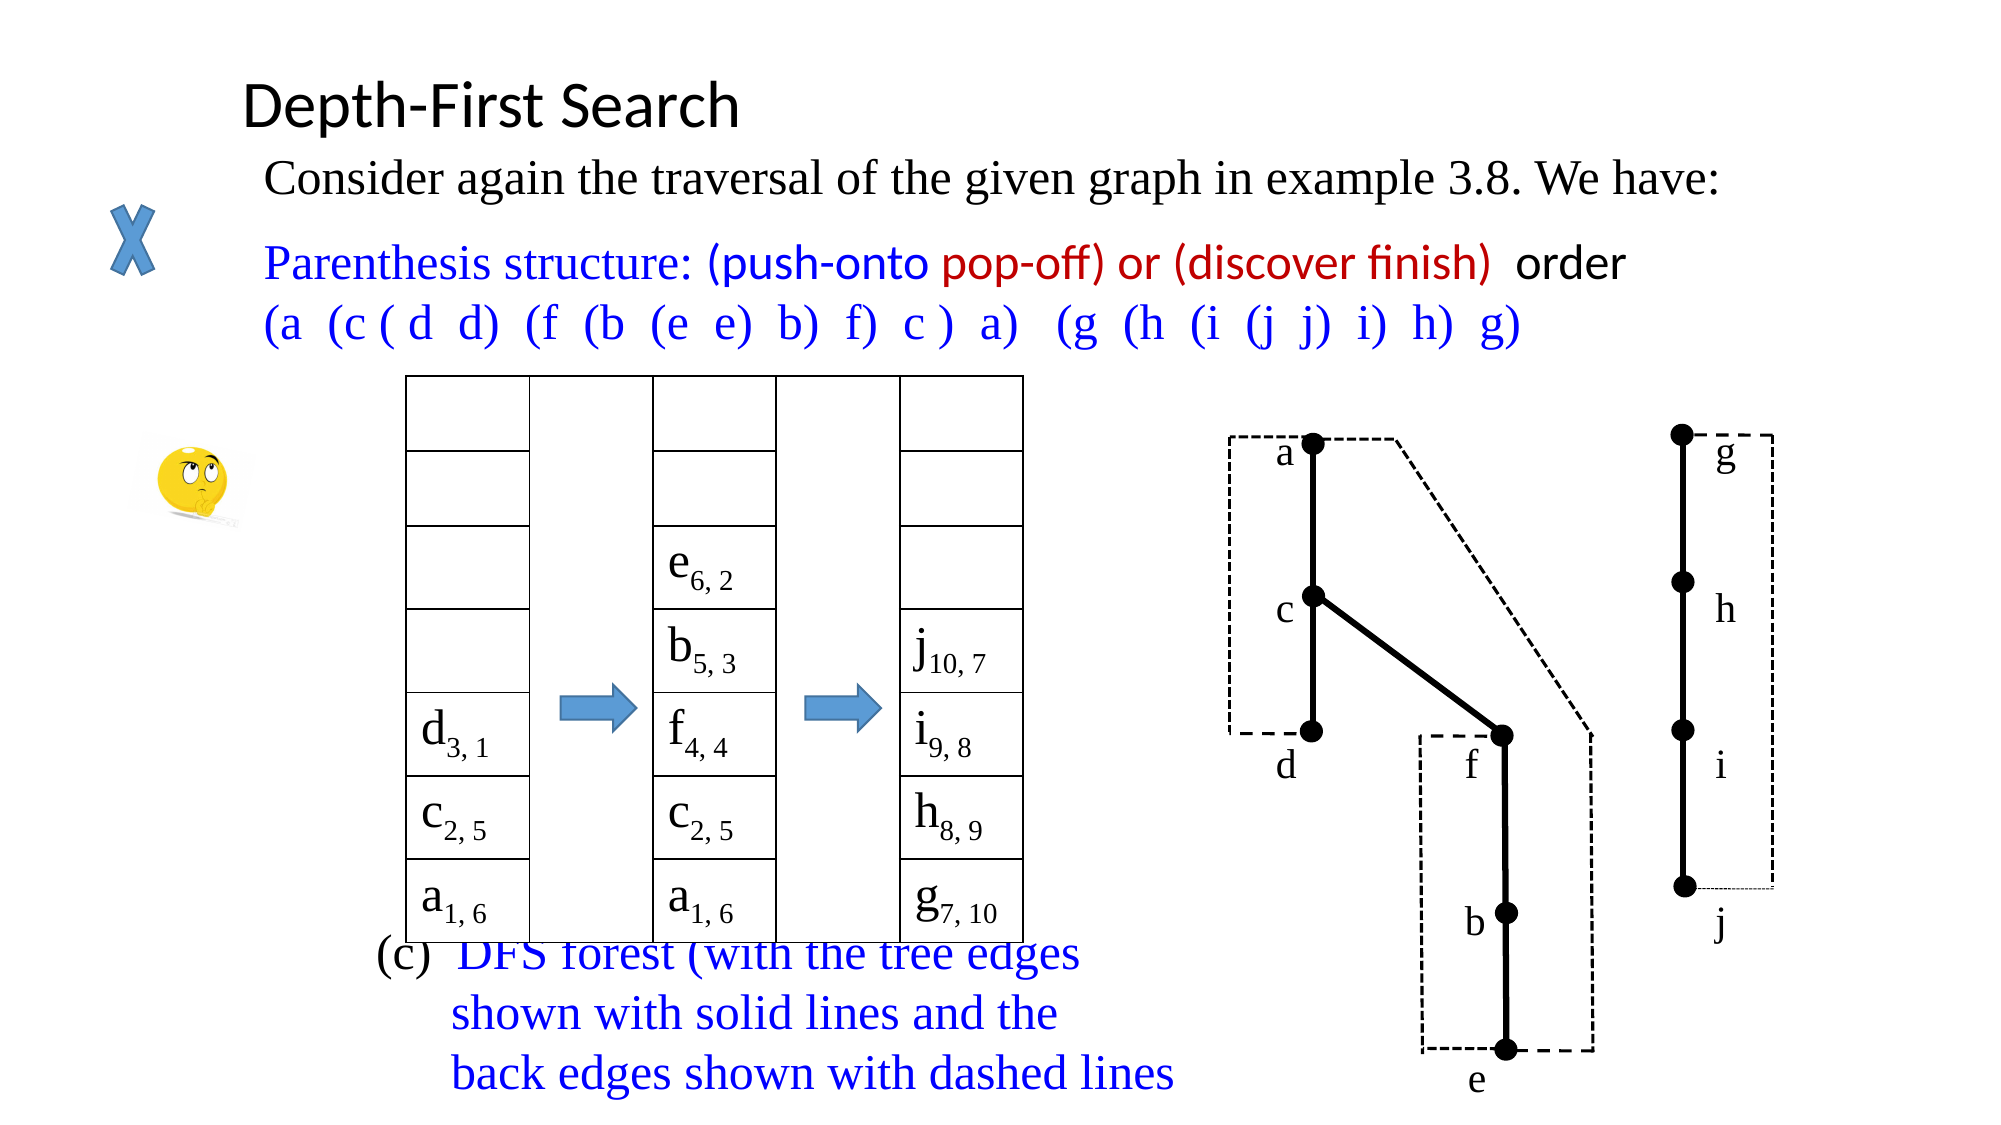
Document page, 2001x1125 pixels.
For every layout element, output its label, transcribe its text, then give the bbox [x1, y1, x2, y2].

text_box [804, 682, 883, 734]
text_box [1395, 440, 1593, 737]
table_header [530, 377, 652, 942]
text_box [1671, 571, 1695, 594]
table_cell c2, 5 [407, 777, 529, 858]
table_header [901, 377, 1022, 450]
text_box [1314, 585, 1324, 590]
table_cell [407, 452, 529, 525]
table_header [777, 377, 899, 942]
text_box [559, 682, 638, 734]
table_cell c2, 5 [654, 777, 775, 858]
table_cell [654, 452, 775, 525]
table_header [654, 377, 775, 450]
table_cell a1, 6 [654, 860, 775, 942]
text_box [1299, 720, 1310, 733]
table_cell [901, 527, 1022, 608]
text_box a g c h d f i b j e [1229, 408, 1838, 1106]
picture [128, 432, 255, 531]
table_cell j10, 7 [901, 610, 1022, 692]
table_header [407, 377, 529, 450]
text_box [1507, 901, 1519, 925]
text_box [1494, 1038, 1504, 1048]
text_box [1301, 432, 1325, 455]
text_box Consider again the traversal of the given graph in example 3.8. We have: Parenthesis structure: (push-onto pop-off) or (discover finish) order (a (c ( d d) (f (b (e e) b) f) c ) a) (g (h (i (j j) i) h) g) (c) DFS forest (with the tree edges shown with solid lines and the back edges shown with dashed lines [248, 136, 1750, 1107]
table_cell h8, 9 [901, 777, 1022, 858]
table_cell [407, 610, 529, 692]
text_box [1673, 875, 1697, 898]
text_box [1301, 585, 1313, 607]
table_cell a1, 6 [407, 860, 529, 942]
text_box [1670, 423, 1694, 446]
table_cell b5, 3 [654, 610, 775, 692]
table_cell d3, 1 [407, 693, 529, 775]
text_box [1300, 734, 1322, 743]
table_cell i9, 8 [901, 693, 1022, 775]
text_box [1507, 1038, 1518, 1050]
text_box [1490, 737, 1514, 747]
table_cell [901, 452, 1022, 525]
text_box Depth-First Search [227, 13, 757, 148]
text_box [1494, 1049, 1518, 1061]
table_cell e6, 2 [654, 527, 775, 608]
text_box [1494, 902, 1504, 924]
text_box [1671, 719, 1695, 742]
table_cell g7, 10 [901, 860, 1022, 942]
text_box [1310, 590, 1395, 736]
text_box [109, 204, 156, 277]
table_cell [407, 527, 529, 608]
table_cell f4, 4 [654, 693, 775, 775]
